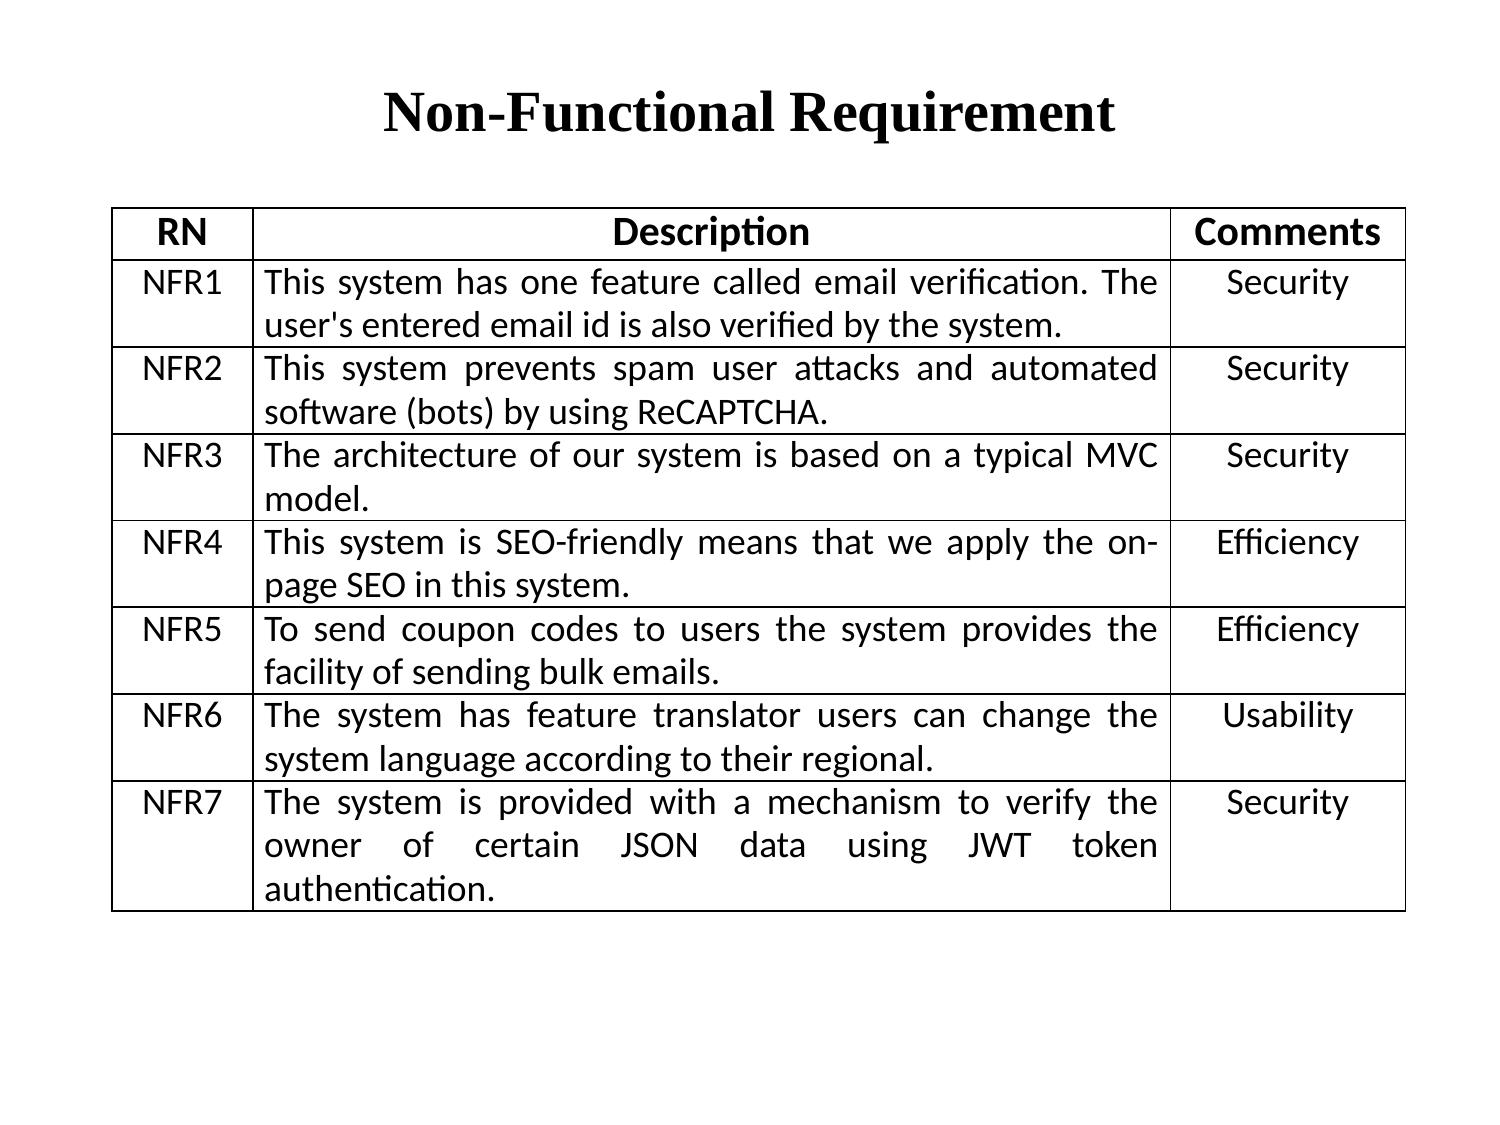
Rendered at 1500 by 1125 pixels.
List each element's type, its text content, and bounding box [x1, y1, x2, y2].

title Non-Functional Requirement [103, 59, 1397, 166]
table_cell This system is SEO-friendly means that we apply the on-page SEO in this system. [254, 521, 1170, 606]
table_cell Usability [1171, 695, 1405, 780]
table_cell NFR6 [113, 695, 252, 780]
table_cell Security [1171, 435, 1405, 520]
table_header RN [113, 209, 252, 259]
table_cell NFR3 [113, 435, 252, 520]
table_cell Security [1171, 782, 1405, 910]
table_cell Efficiency [1171, 608, 1405, 693]
table_cell The system has feature translator users can change the system language according to their regional. [254, 695, 1170, 780]
table_cell This system has one feature called email verification. The user's entered email id is also verified by the system. [254, 261, 1170, 346]
table_cell Security [1171, 261, 1405, 346]
table_cell To send coupon codes to users the system provides the facility of sending bulk emails. [254, 608, 1170, 693]
table_cell NFR2 [113, 348, 252, 433]
table_header Description [254, 209, 1170, 259]
table_cell Security [1171, 348, 1405, 433]
table_cell NFR4 [113, 521, 252, 606]
table_cell NFR7 [113, 782, 252, 910]
table_header Comments [1171, 209, 1405, 259]
table_cell Efficiency [1171, 521, 1405, 606]
table_cell The architecture of our system is based on a typical MVC model. [254, 435, 1170, 520]
table_cell NFR1 [113, 261, 252, 346]
table_cell This system prevents spam user attacks and automated software (bots) by using ReCAPTCHA. [254, 348, 1170, 433]
table_cell NFR5 [113, 608, 252, 693]
table_cell The system is provided with a mechanism to verify the owner of certain JSON data using JWT token authentication. [254, 782, 1170, 910]
